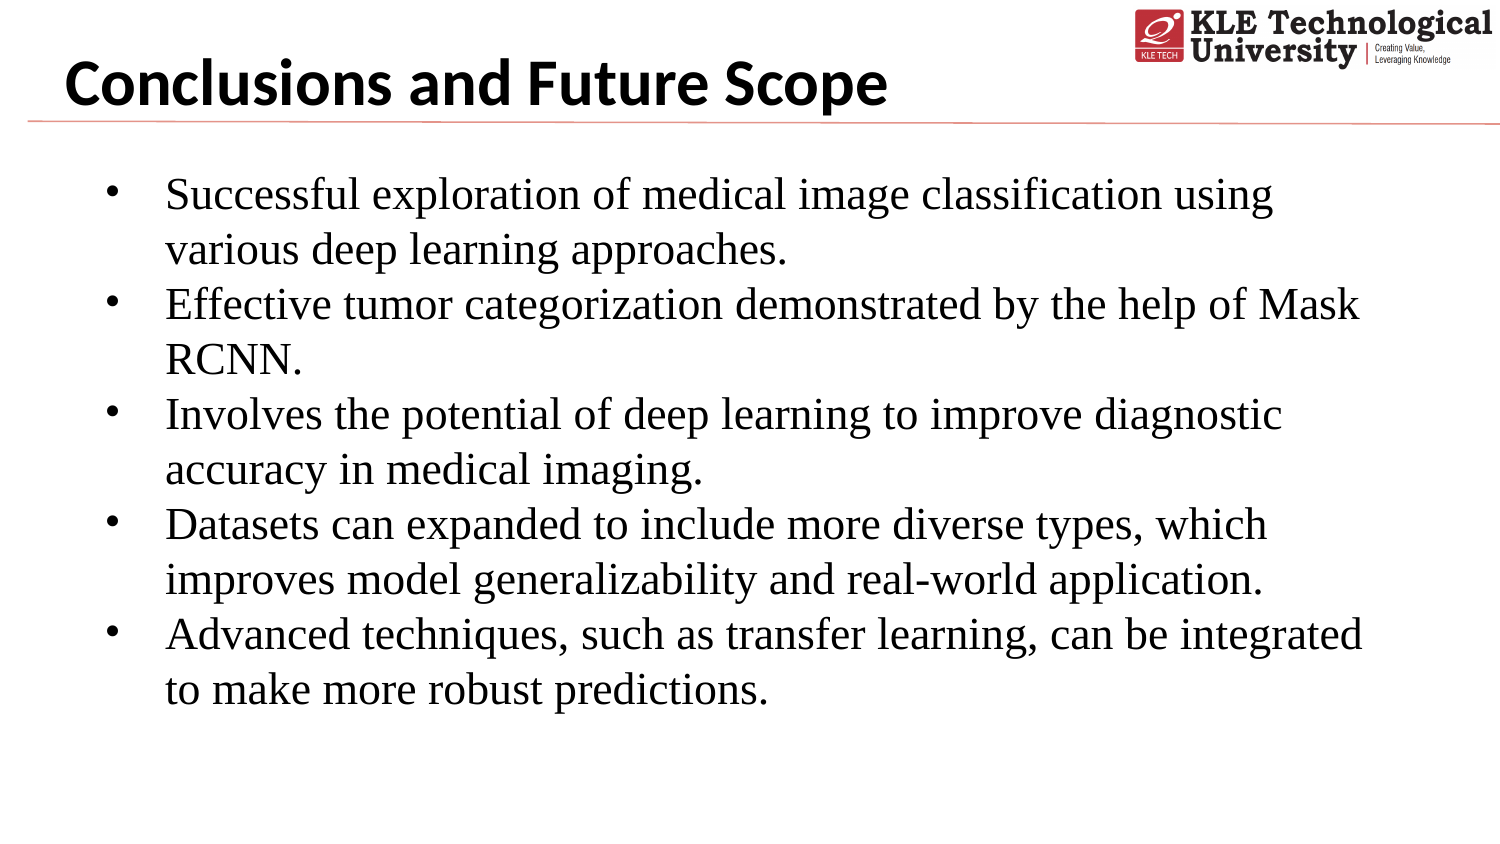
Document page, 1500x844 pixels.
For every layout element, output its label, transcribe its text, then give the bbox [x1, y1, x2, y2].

list Successful exploration of medical image classification using various deep learning approaches. Effective tumor categorization demonstrated by the help of Mask RCNN. Involves the potential of deep learning to improve diagnostic accuracy in medical imaging. Datasets can expanded to include more diverse types, which improves model generalizability and real-world application. Advanced techniques, such as transfer learning, can be integrated to make more robust predictions. [75, 156, 1425, 754]
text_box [27, 120, 1500, 125]
picture [1133, 5, 1496, 70]
text_box [0, 0, 1350, 141]
